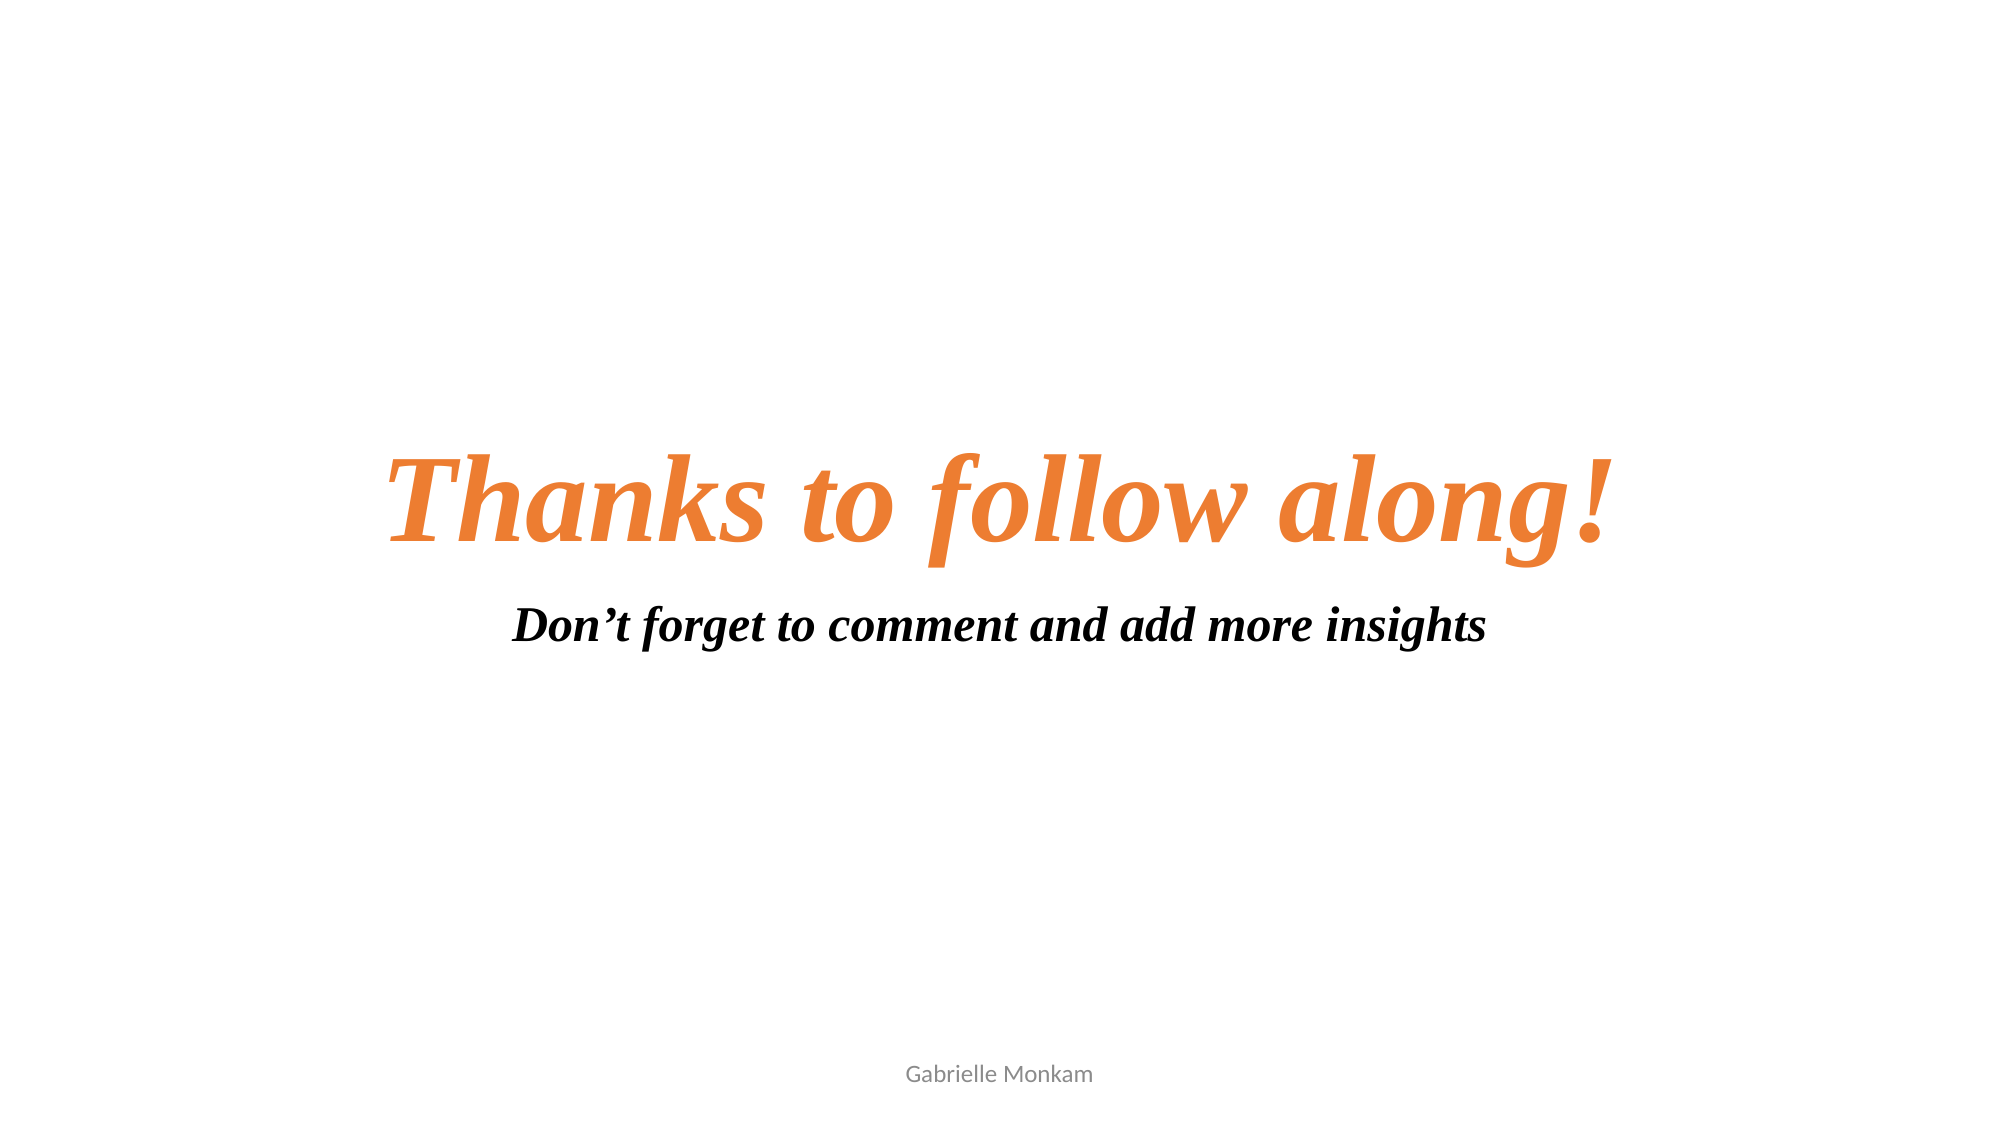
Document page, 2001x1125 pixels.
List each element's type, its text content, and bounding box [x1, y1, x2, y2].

title Thanks to follow along! [249, 184, 1750, 576]
subtitle Don’t forget to comment and add more insights [249, 590, 1750, 863]
footer Gabrielle Monkam [662, 1042, 1338, 1103]
